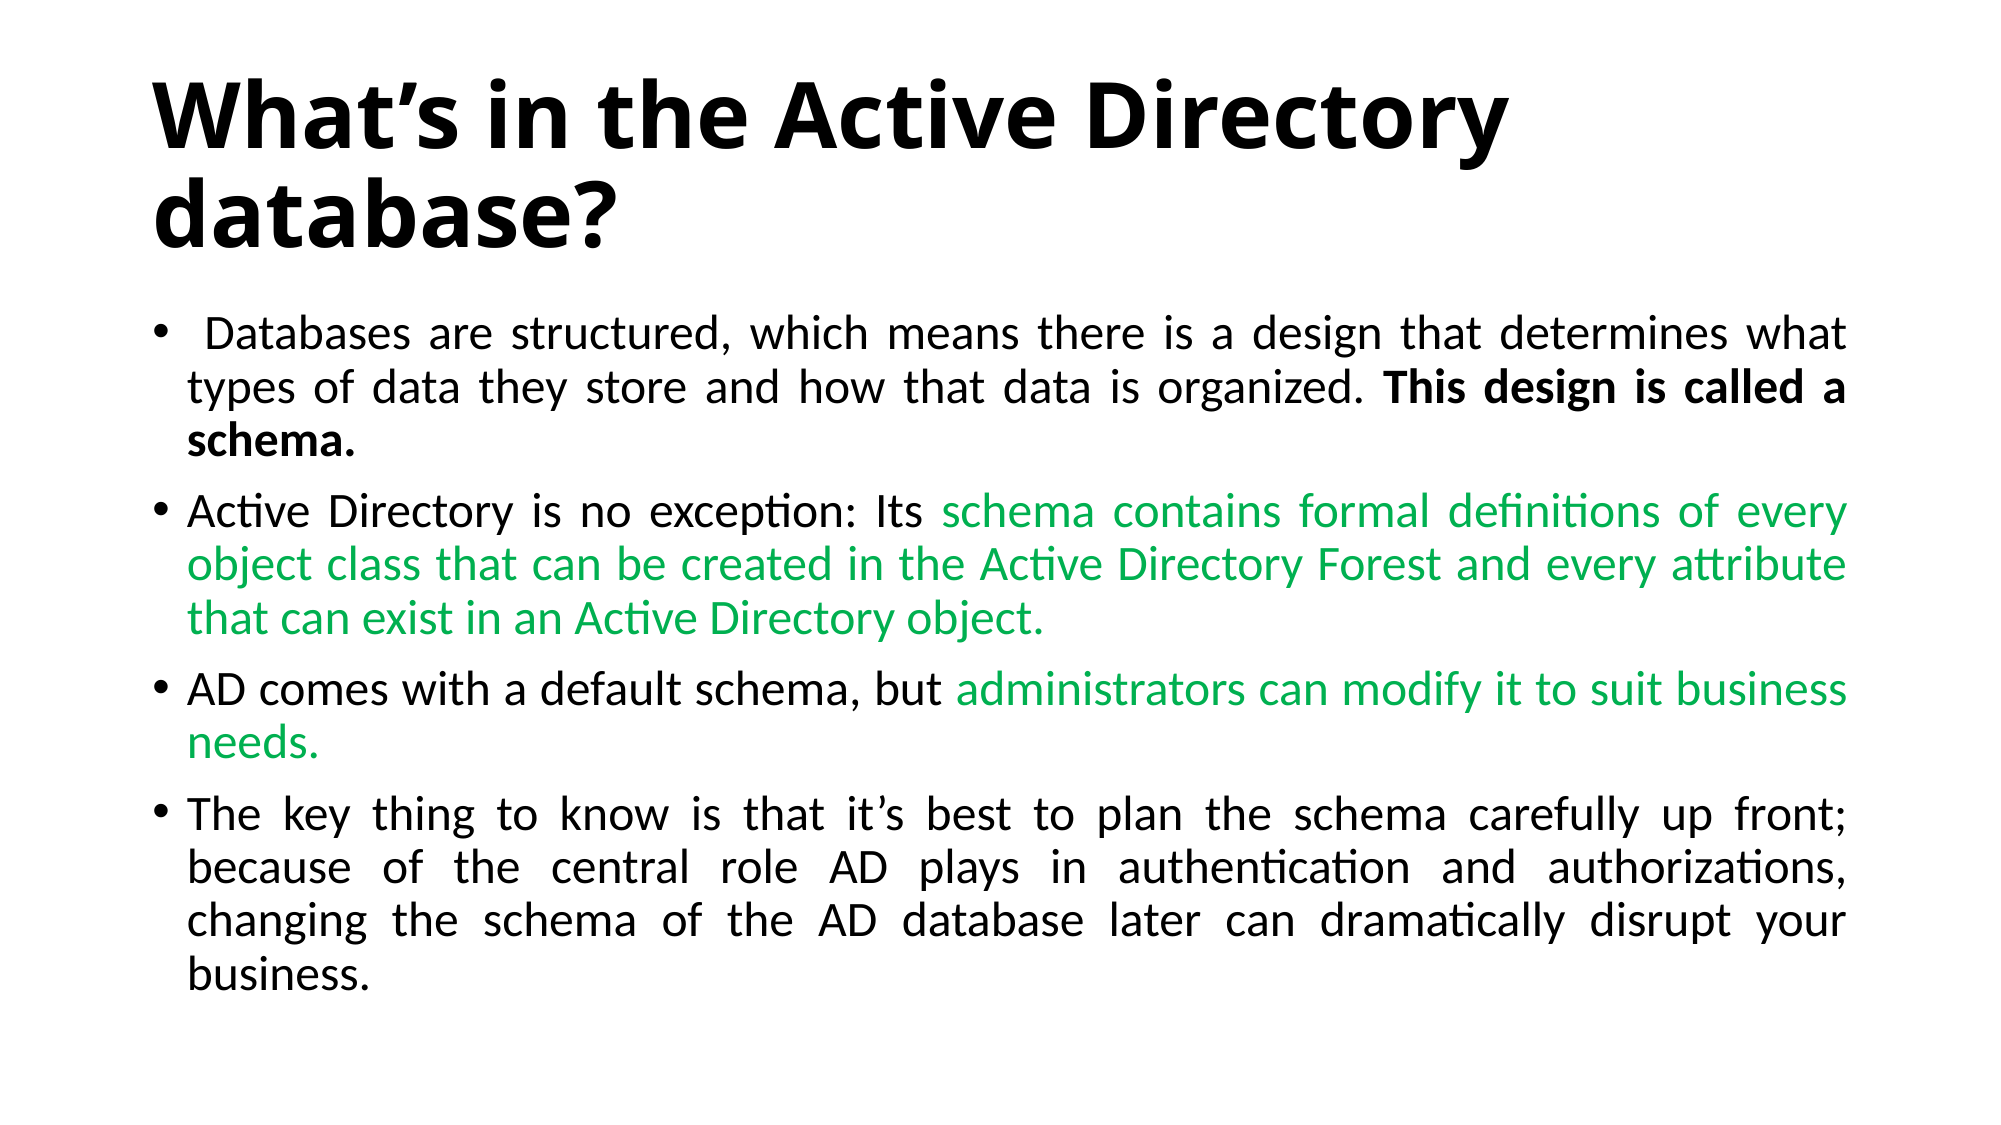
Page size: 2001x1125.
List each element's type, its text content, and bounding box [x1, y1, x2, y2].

list Databases are structured, which means there is a design that determines what types of data they store and how that data is organized. This design is called a schema. Active Directory is no exception: Its schema contains formal definitions of every object class that can be created in the Active Directory Forest and every attribute that can exist in an Active Directory object. AD comes with a default schema, but administrators can modify it to suit business needs. The key thing to know is that it’s best to plan the schema carefully up front; because of the central role AD plays in authentication and authorizations, changing the schema of the AD database later can dramatically disrupt your business. [137, 299, 1863, 1014]
title What’s in the Active Directory database? [137, 59, 1863, 278]
